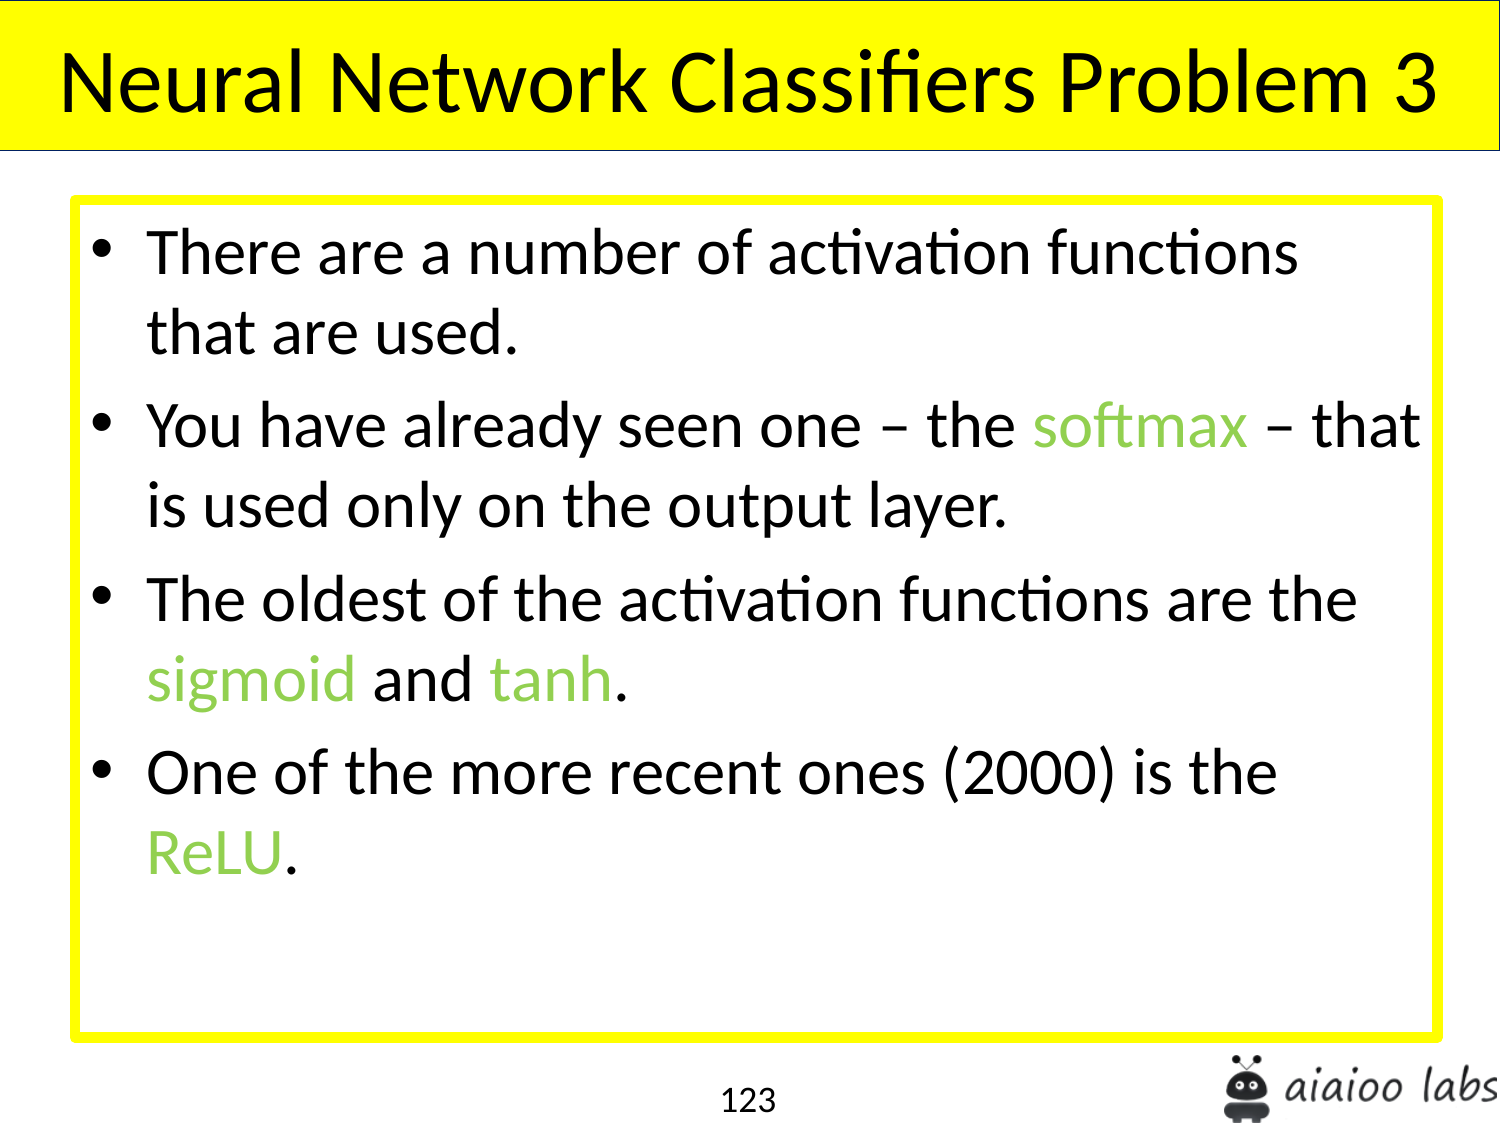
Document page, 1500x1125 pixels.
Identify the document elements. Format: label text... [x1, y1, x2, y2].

text_box Neural Network Classifiers Problem 3 [0, 0, 1500, 151]
picture [1224, 1055, 1497, 1123]
list There are a number of activation functions that are used. You have already seen one – the softmax – that is used only on the output layer. The oldest of the activation functions are the sigmoid and tanh. One of the more recent ones (2000) is the ReLU. [75, 200, 1438, 1038]
